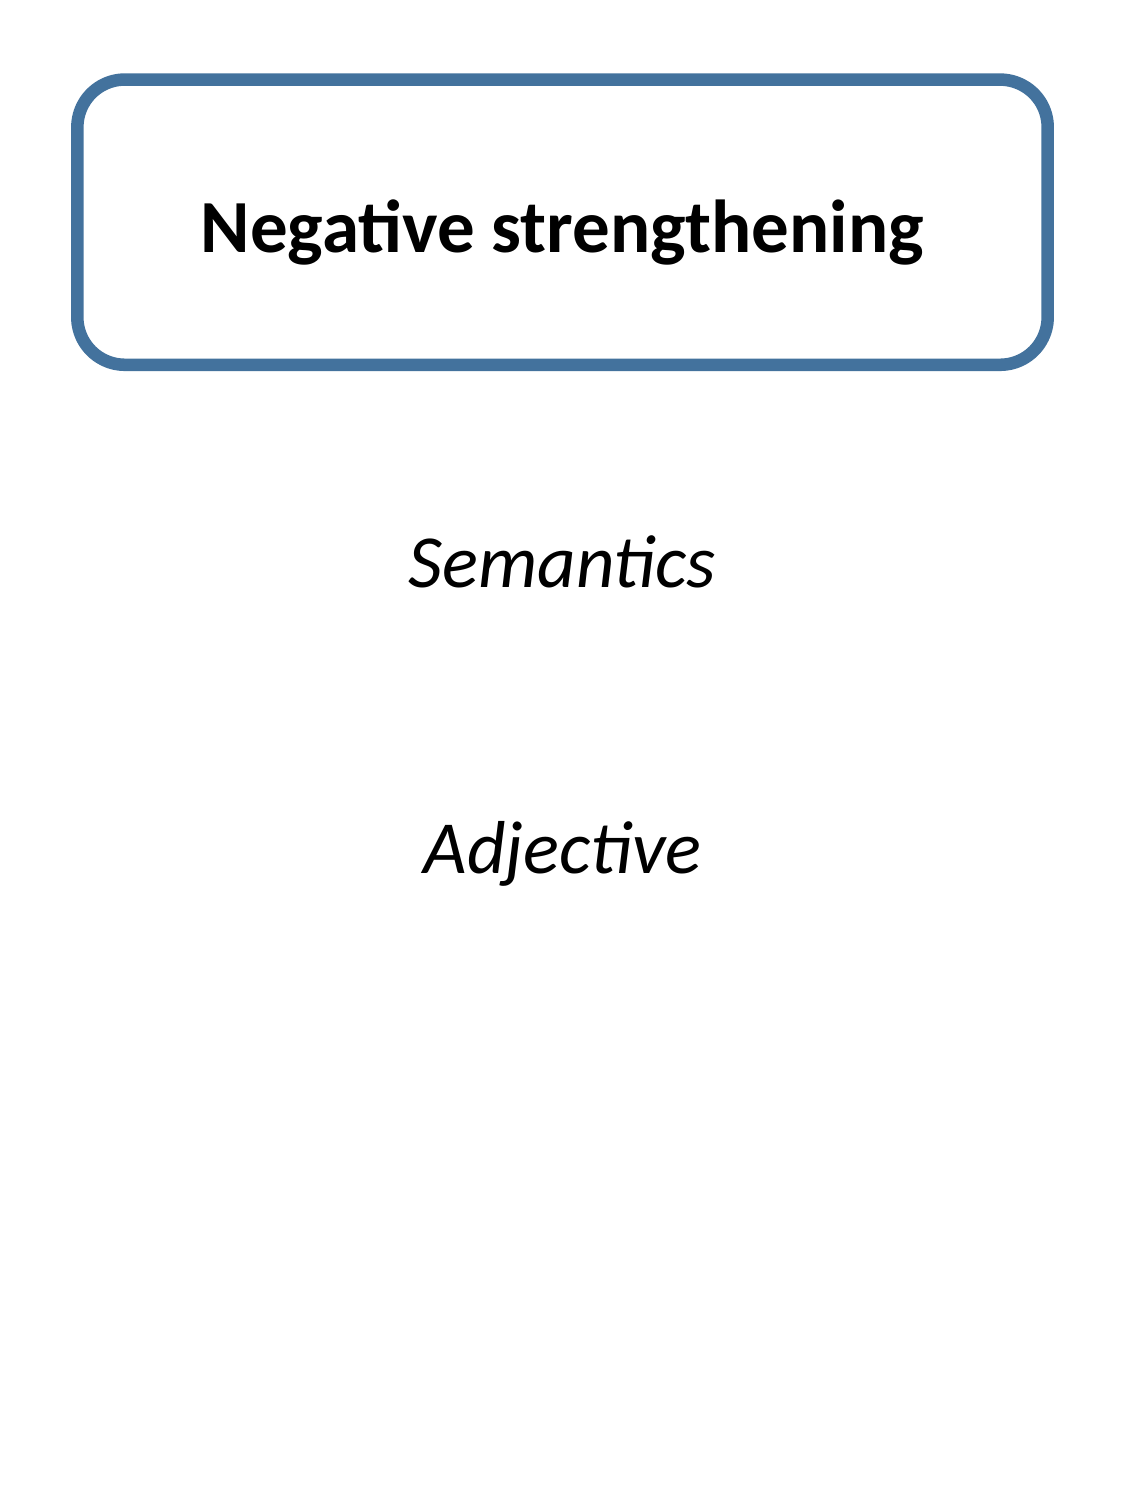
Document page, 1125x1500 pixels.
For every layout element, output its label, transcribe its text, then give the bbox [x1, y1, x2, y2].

text_box Negative strengthening [76, 78, 1049, 366]
list Semantics Adjective [77, 399, 1048, 1352]
